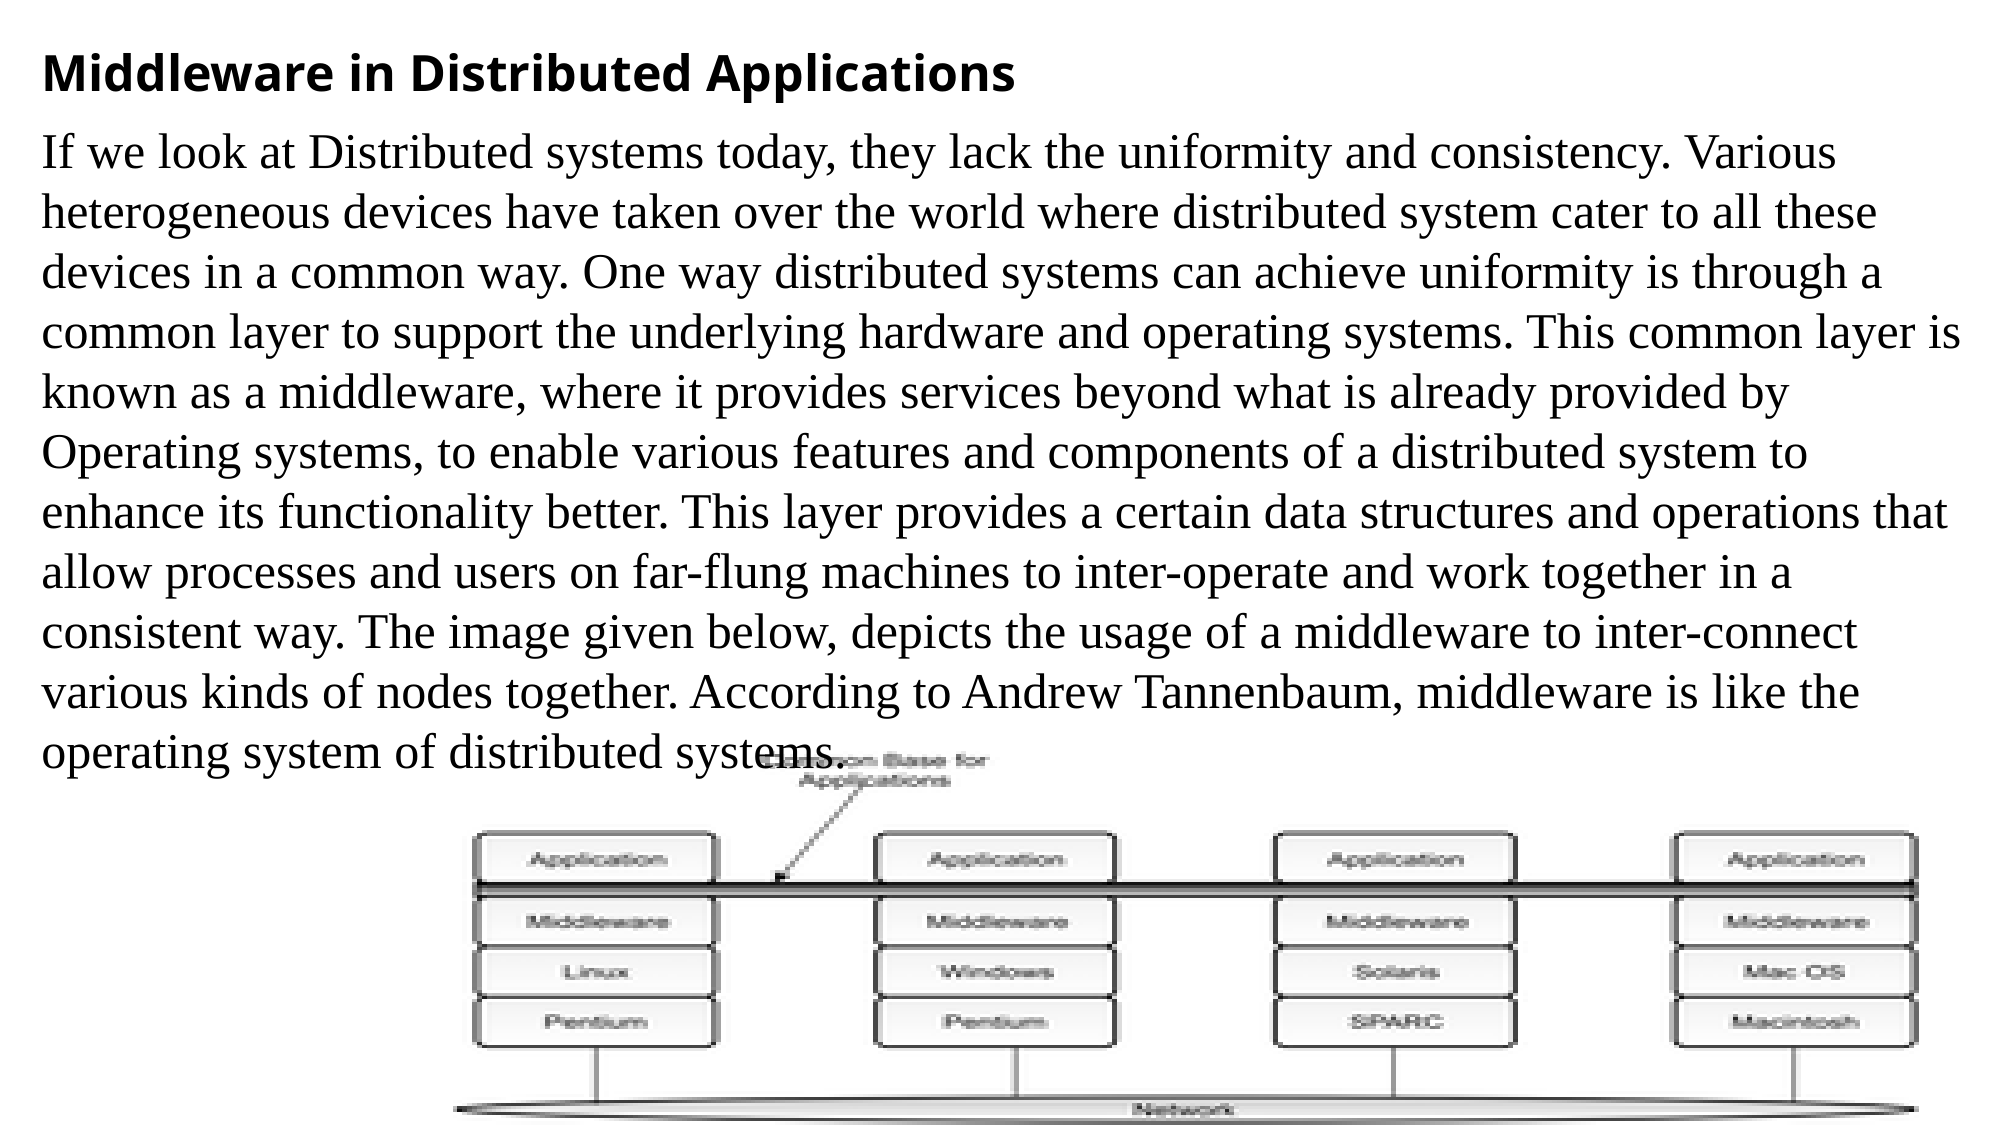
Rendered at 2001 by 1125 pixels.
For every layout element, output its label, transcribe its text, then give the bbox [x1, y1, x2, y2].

text_box Middleware in Distributed Applications If we look at Distributed systems today, they lack the uniformity and consistency. Various heterogeneous devices have taken over the world where distributed system cater to all these devices in a common way. One way distributed systems can achieve uniformity is through a common layer to support the underlying hardware and operating systems. This common layer is known as a middleware, where it provides services beyond what is already provided by Operating systems, to enable various features and components of a distributed system to enhance its functionality better. This layer provides a certain data structures and operations that allow processes and users on far-flung machines to inter-operate and work together in a consistent way. The image given below, depicts the usage of a middleware to inter-connect various kinds of nodes together. According to Andrew Tannenbaum, middleware is like the operating system of distributed systems. [26, 30, 2000, 786]
picture [453, 751, 1919, 1125]
